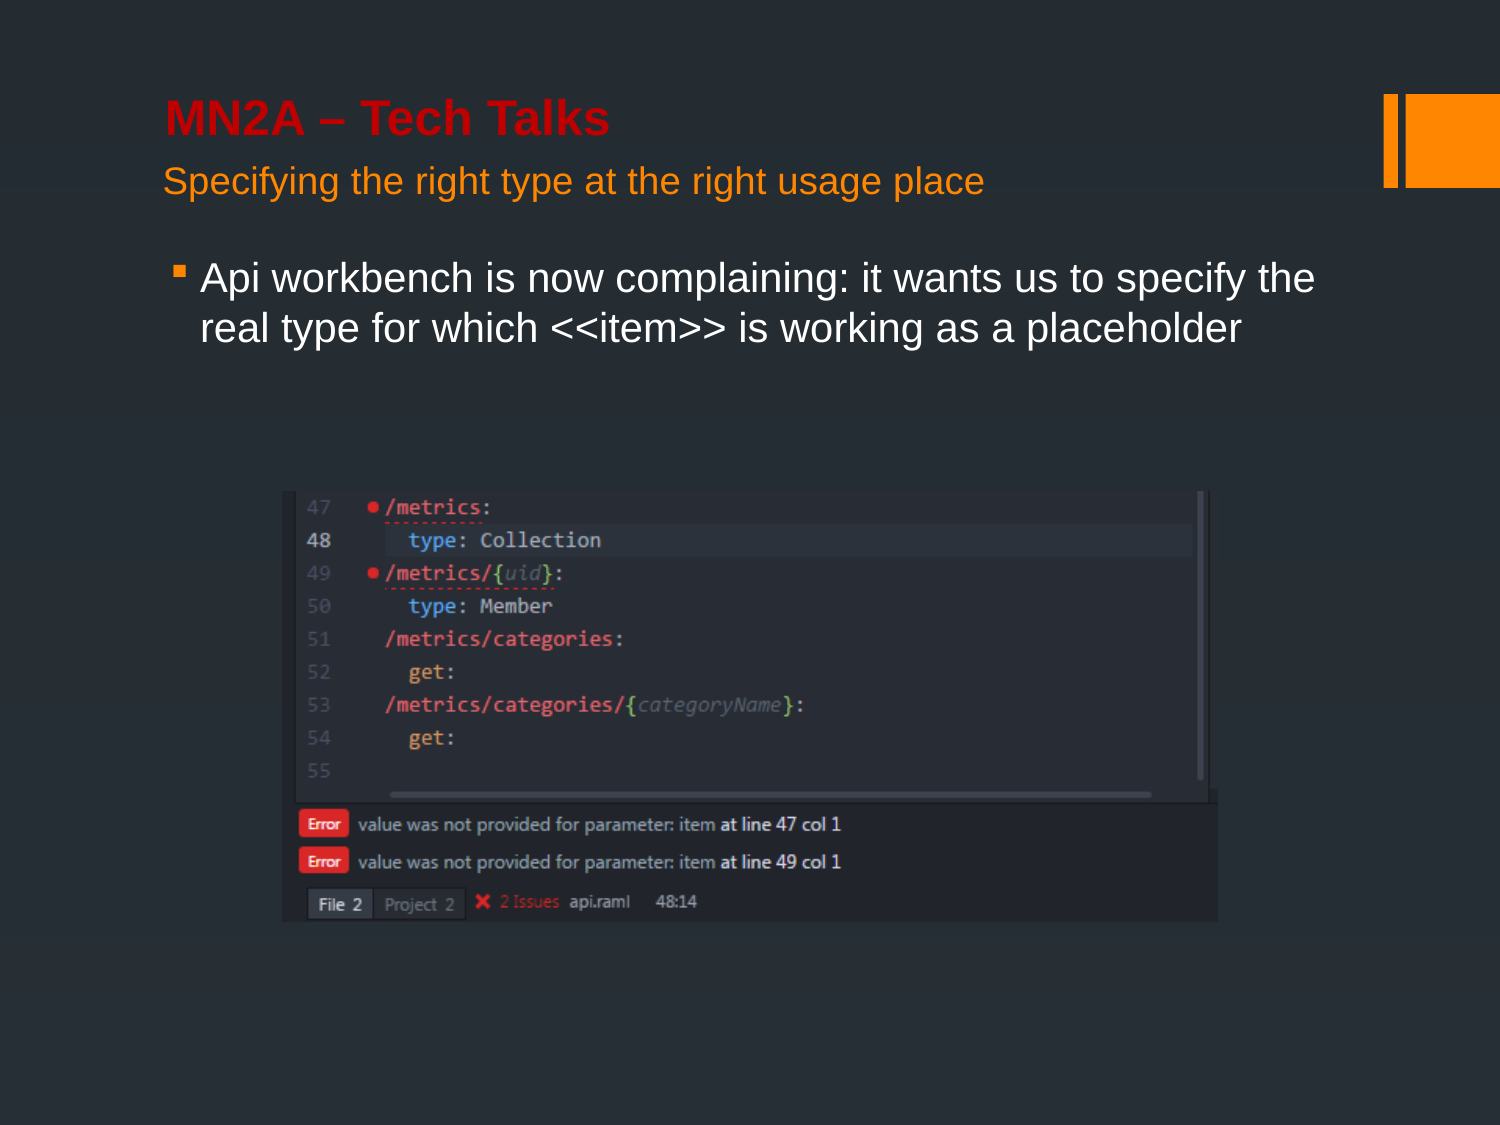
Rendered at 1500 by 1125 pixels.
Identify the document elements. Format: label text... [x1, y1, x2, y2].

title Specifying the right type at the right usage place [147, 149, 1348, 211]
list Api workbench is now complaining: it wants us to specify the real type for which <<item>> is working as a placeholder [147, 243, 1348, 386]
picture [282, 491, 1218, 922]
